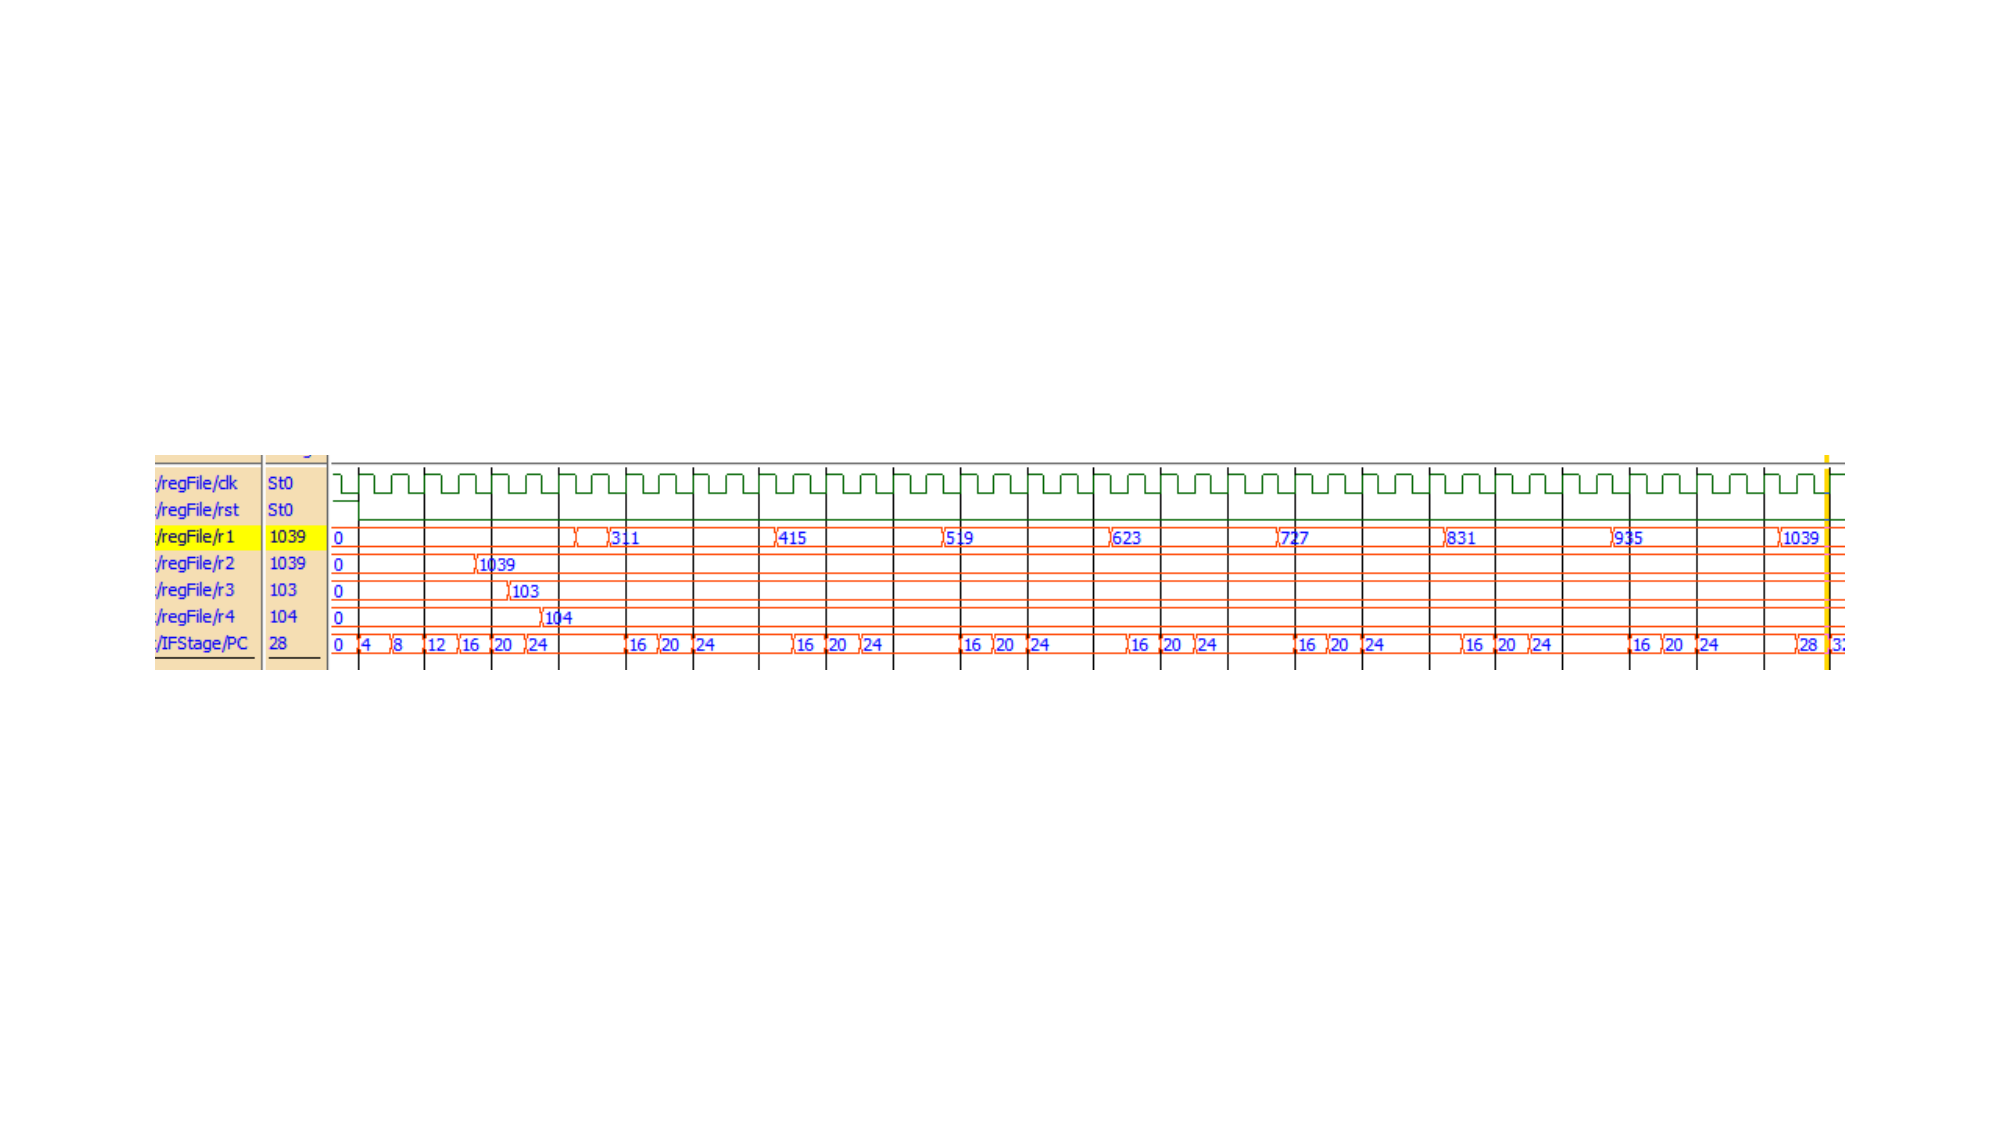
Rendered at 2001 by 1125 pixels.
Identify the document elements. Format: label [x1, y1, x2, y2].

picture [155, 455, 1845, 670]
